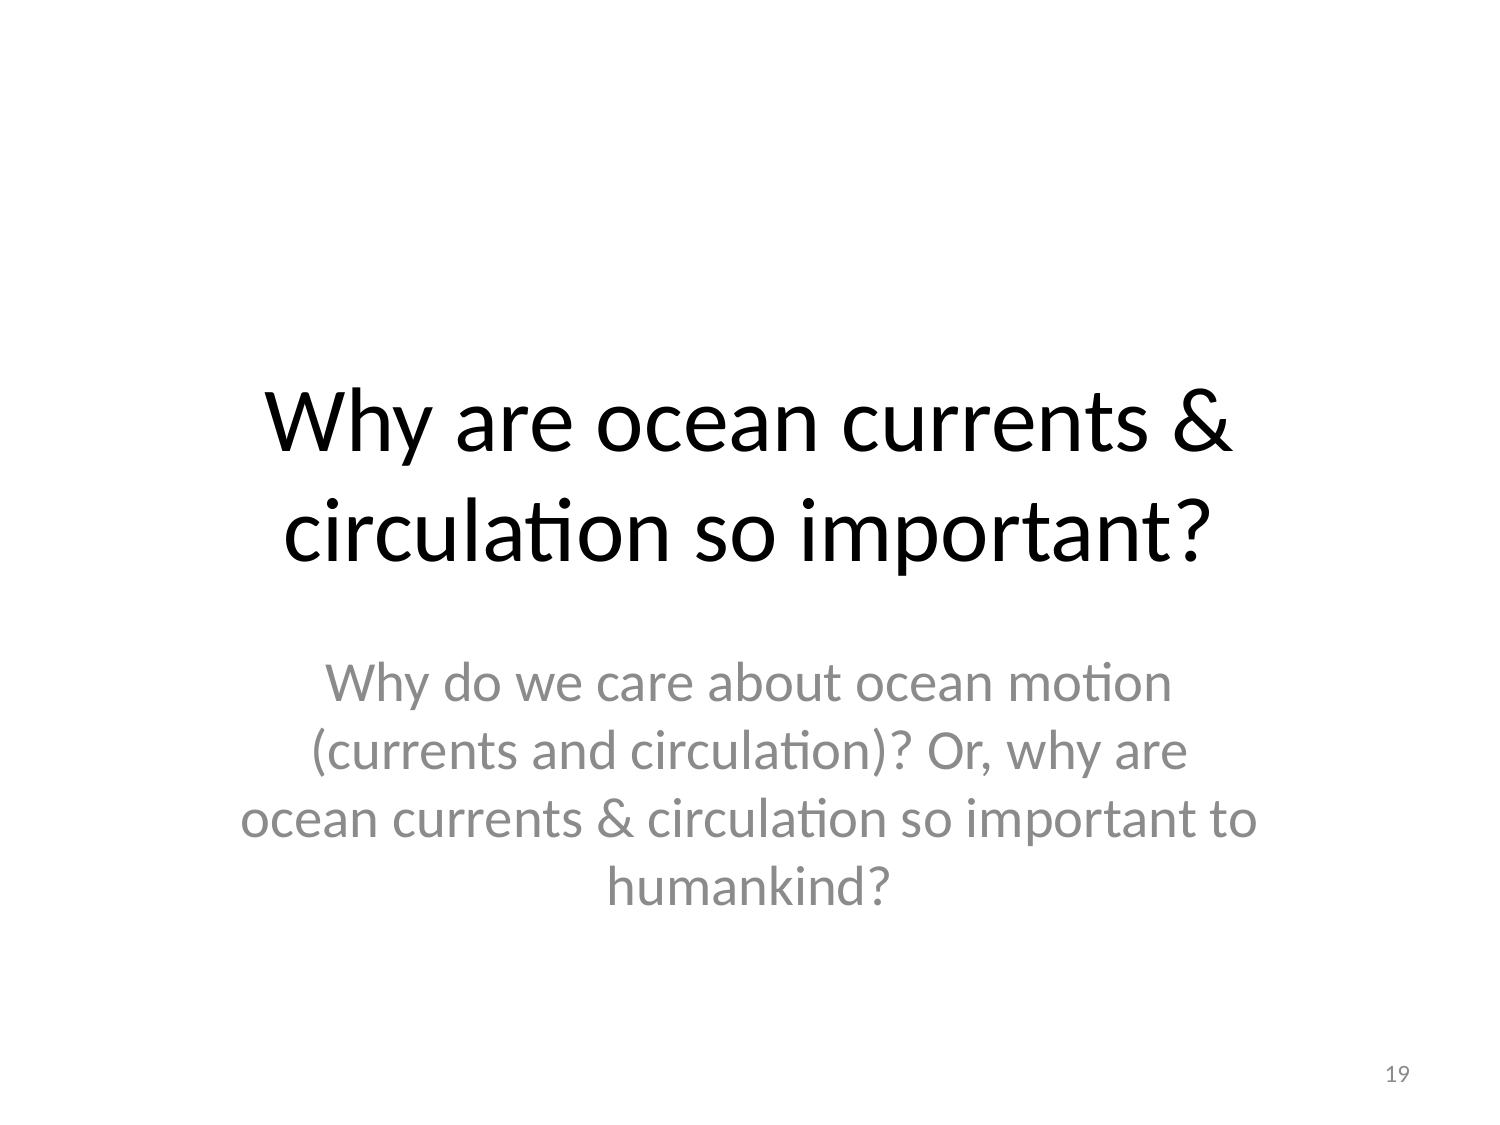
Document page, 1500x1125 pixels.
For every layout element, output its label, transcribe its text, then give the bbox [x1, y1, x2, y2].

slide_number 19 [1074, 1042, 1425, 1103]
title Why are ocean currents & circulation so important? [112, 349, 1388, 591]
subtitle Why do we care about ocean motion (currents and circulation)? Or, why are ocean currents & circulation so important to humankind? [225, 637, 1275, 925]
